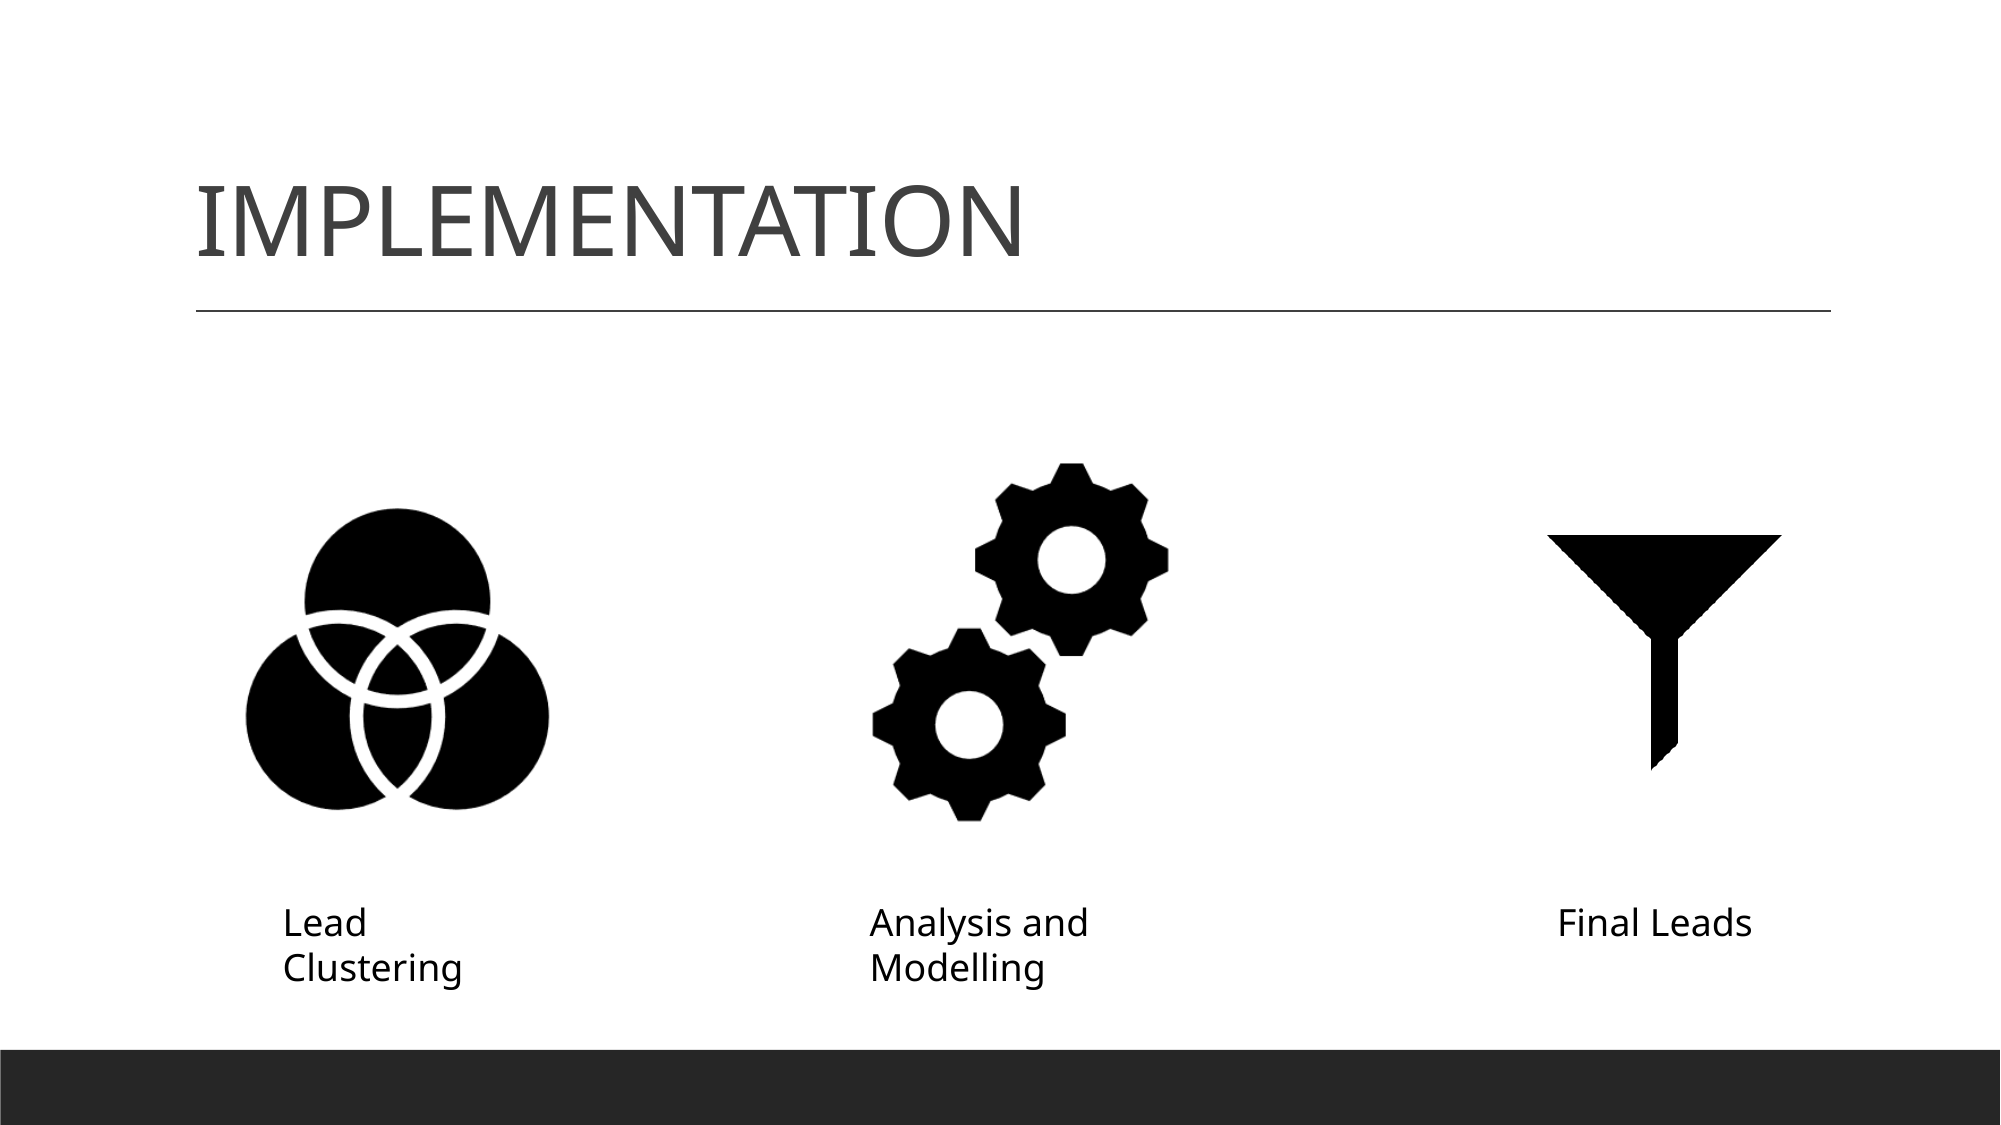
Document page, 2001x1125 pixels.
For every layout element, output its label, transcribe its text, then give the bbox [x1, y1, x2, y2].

text_box Analysis and Modelling [854, 891, 1163, 996]
title IMPLEMENTATION [180, 47, 1830, 285]
picture [1497, 485, 1831, 819]
picture [179, 440, 616, 876]
text_box Lead Clustering [267, 891, 563, 996]
text_box Final Leads [1542, 891, 1837, 951]
picture [802, 424, 1239, 861]
